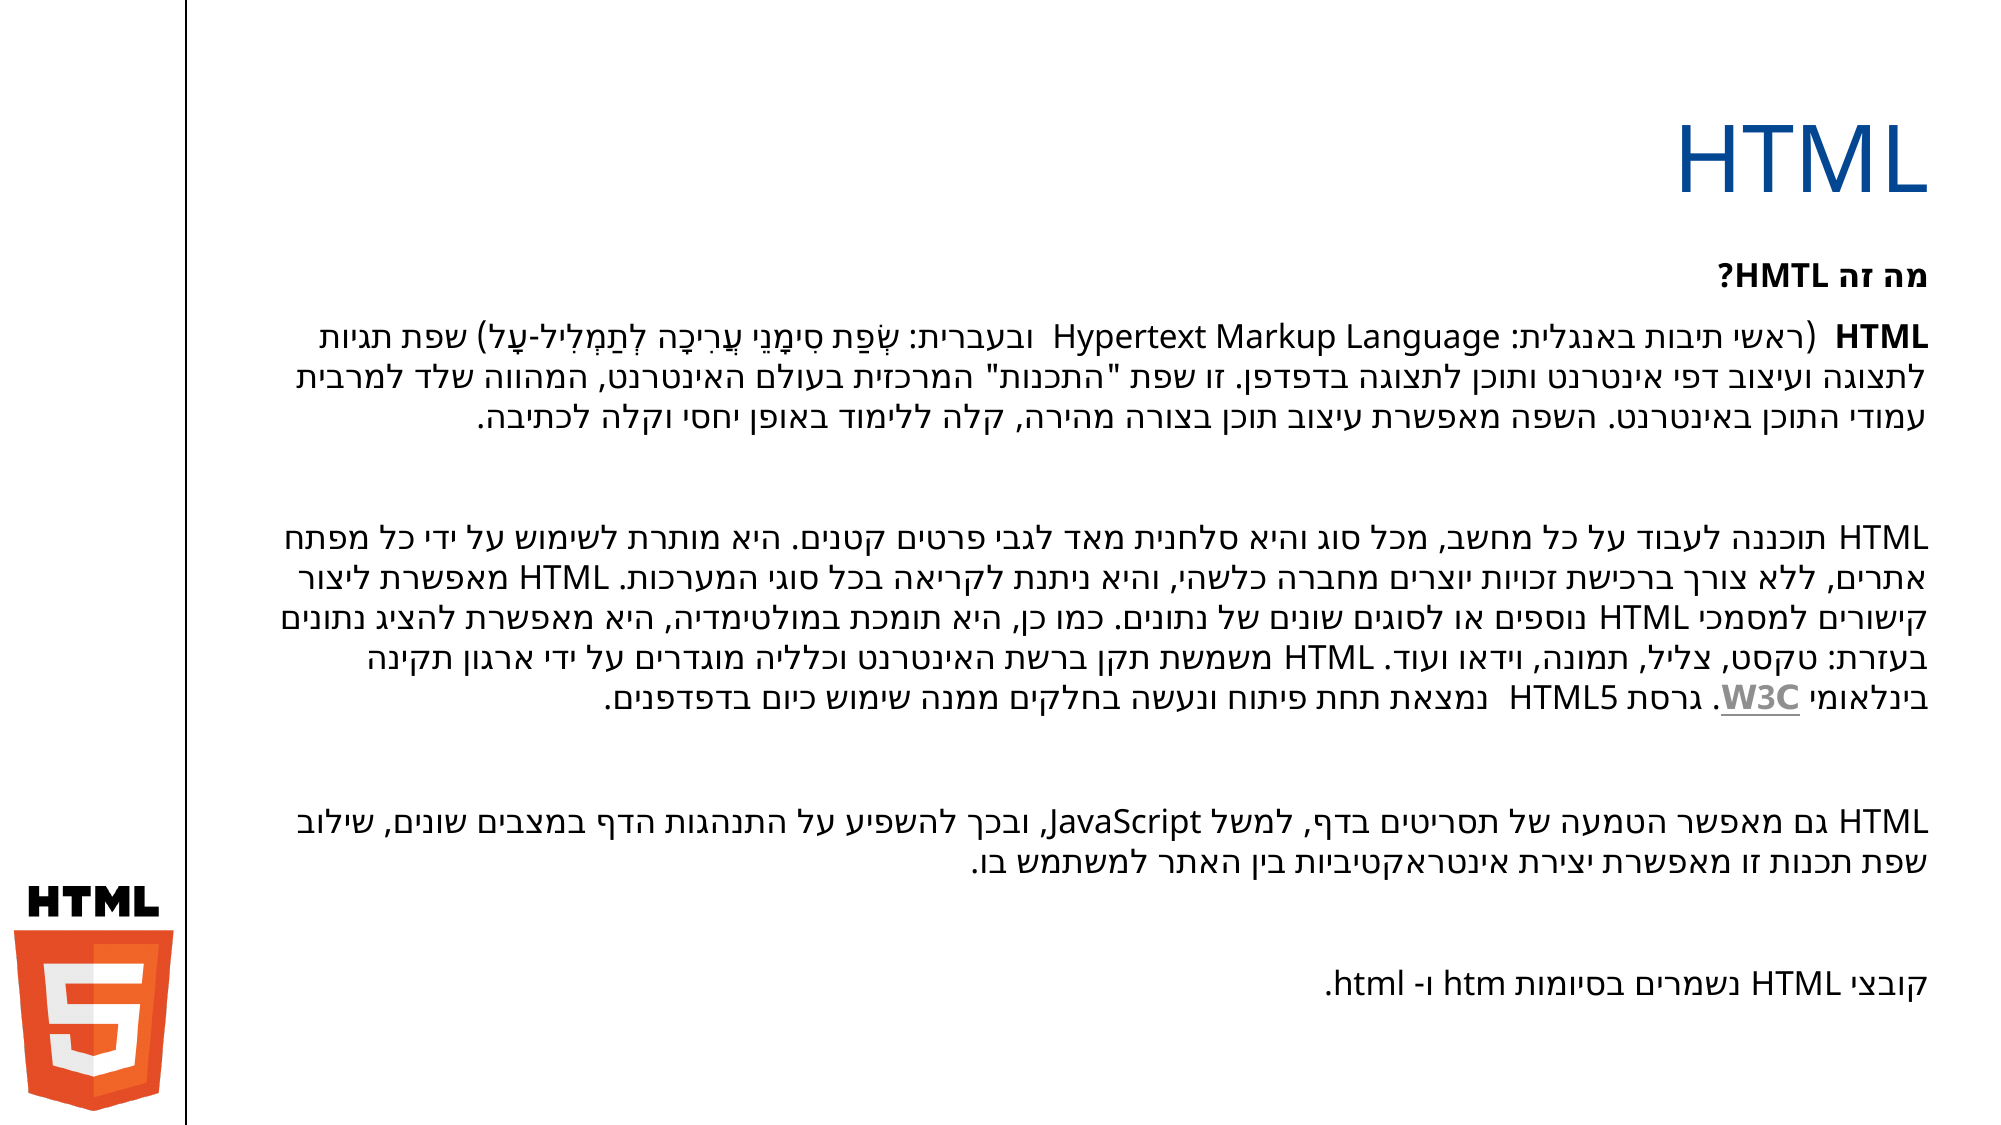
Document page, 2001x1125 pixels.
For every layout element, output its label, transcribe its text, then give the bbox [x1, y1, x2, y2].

title HTML [266, 55, 1930, 221]
picture [0, 886, 206, 1111]
list מה זה HMTL? HTML (ראשי תיבות באנגלית: Hypertext Markup Language ובעברית: שְׂפַת סִימָנֵי עֲרִיכָה לְתַמְלִיל-עָל‏) שפת תגיות לתצוגה ועיצוב דפי אינטרנט ותוכן לתצוגה בדפדפן. זו שפת "התכנות" המרכזית בעולם האינטרנט, המהווה שלד למרבית עמודי התוכן באינטרנט. השפה מאפשרת עיצוב תוכן בצורה מהירה, קלה ללימוד באופן יחסי וקלה לכתיבה. HTML תוכננה לעבוד על כל מחשב, מכל סוג והיא סלחנית מאד לגבי פרטים קטנים. היא מותרת לשימוש על ידי כל מפתח אתרים, ללא צורך ברכישת זכויות יוצרים מחברה כלשהי, והיא ניתנת לקריאה בכל סוגי המערכות. HTML מאפשרת ליצור קישורים למסמכי HTML נוספים או לסוגים שונים של נתונים. כמו כן, היא תומכת במולטימדיה, היא מאפשרת להציג נתונים בעזרת: טקסט, צליל, תמונה, וידאו ועוד. HTML משמשת תקן ברשת האינטרנט וכלליה מוגדרים על ידי ארגון תקינה בינלאומי W3C. גרסת HTML5 נמצאת תחת פיתוח ונעשה בחלקים ממנה שימוש כיום בדפדפנים. HTML גם מאפשר הטמעה של תסריטים בדף, למשל JavaScript, ובכך להשפיע על התנהגות הדף במצבים שונים, שילוב שפת תכנות זו מאפשרת יצירת אינטראקטיביות בין האתר למשתמש בו. קובצי HTML נשמרים בסיומות htm ו- html. [266, 247, 1930, 1085]
